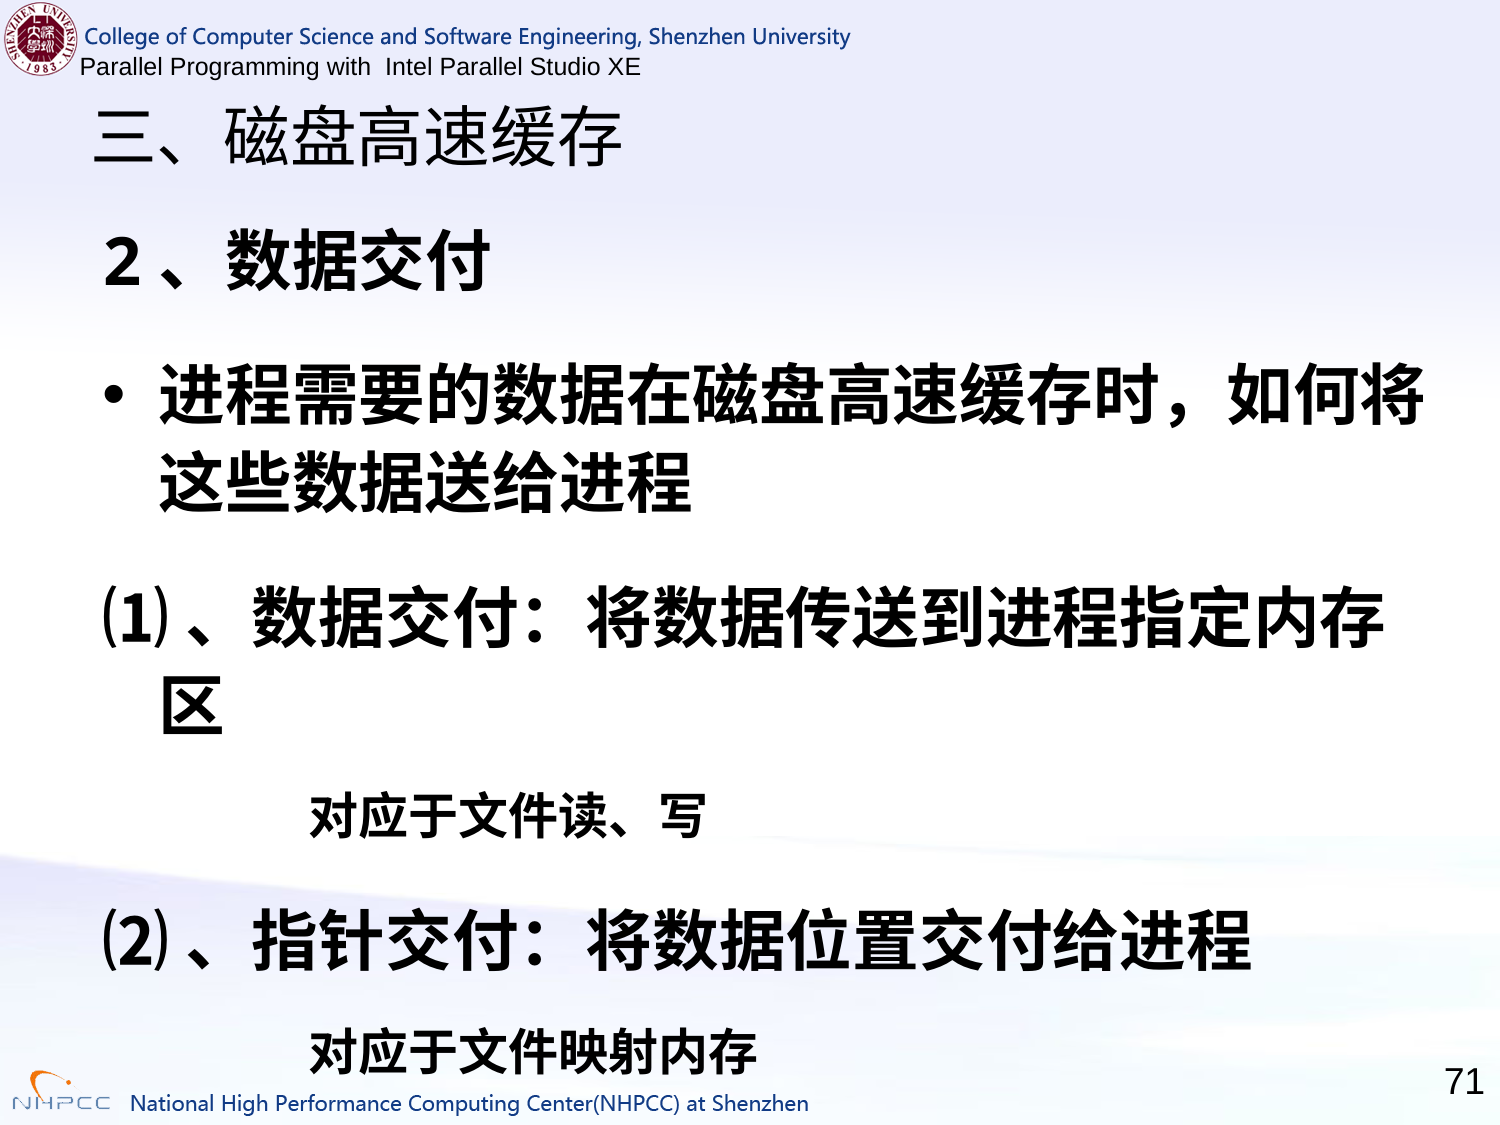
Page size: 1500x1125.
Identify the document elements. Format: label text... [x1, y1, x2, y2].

title 三、磁盘高速缓存 [75, 78, 1150, 191]
list 2、数据交付 进程需要的数据在磁盘高速缓存时，如何将这些数据送给进程 ⑴、数据交付：将数据传送到进程指定内存区 对应于文件读、写 ⑵、指针交付：将数据位置交付给进程 对应于文件映射内存 [87, 203, 1463, 1094]
picture [0, 0, 1500, 1125]
text_box 71 [1400, 1049, 1500, 1110]
